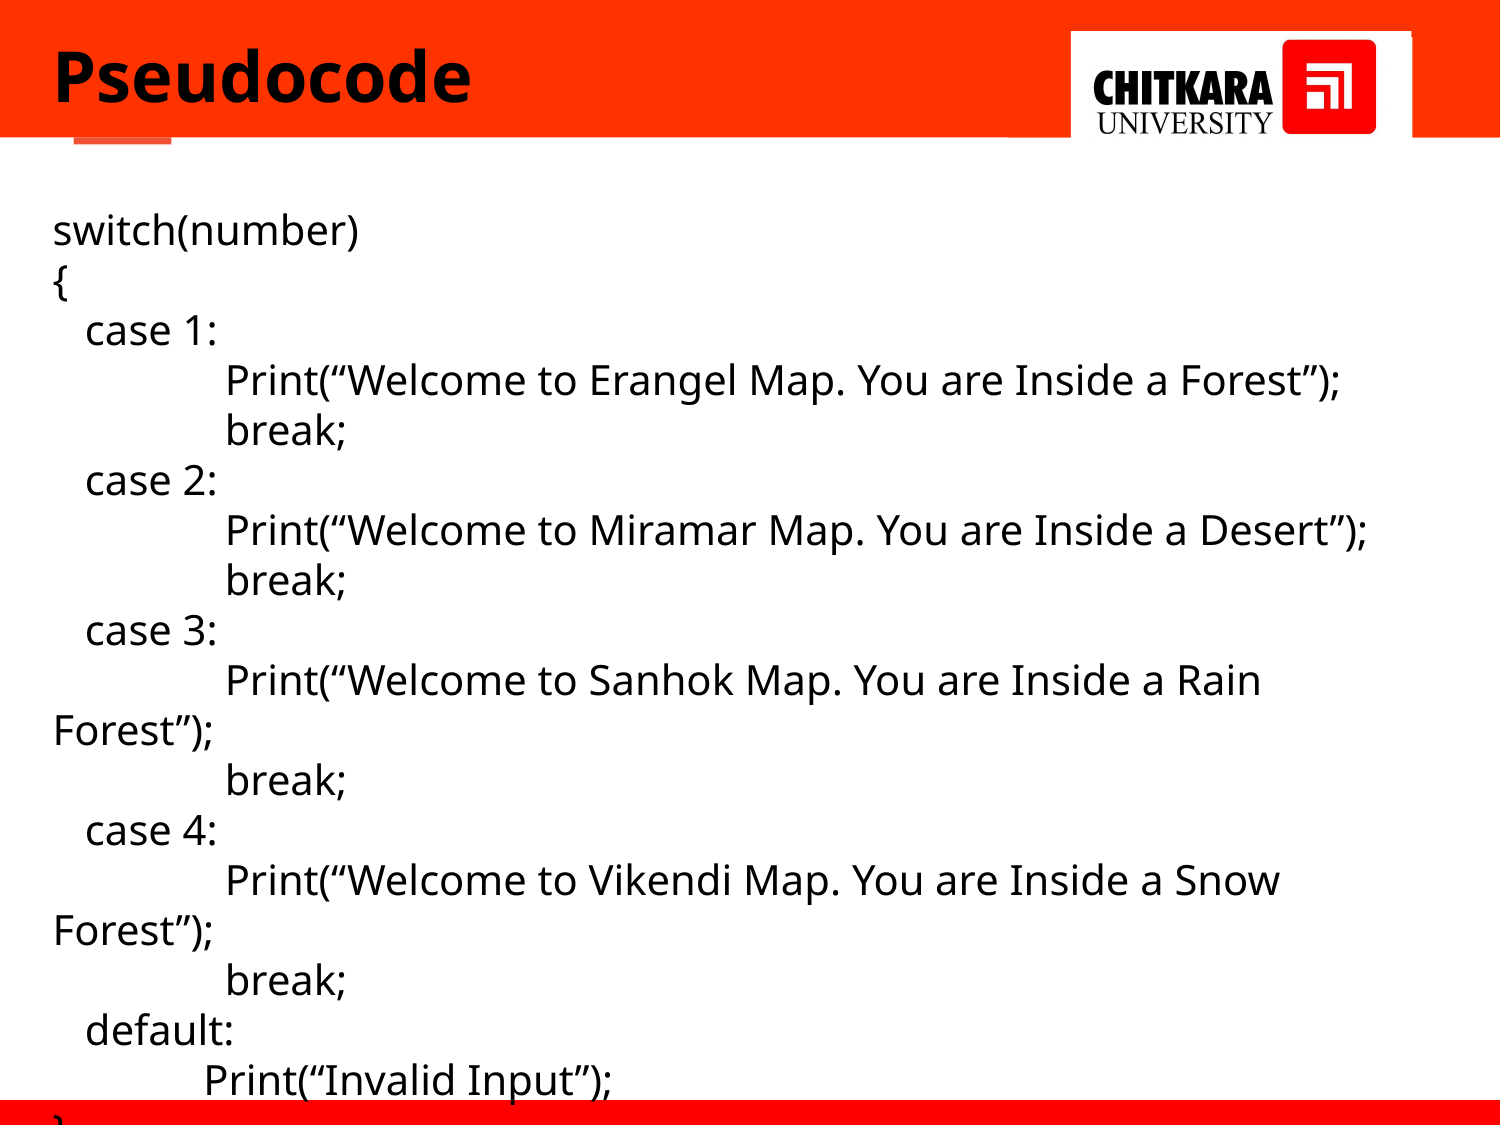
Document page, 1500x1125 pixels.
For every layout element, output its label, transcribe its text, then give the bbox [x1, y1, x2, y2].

text_box switch(number) { case 1: Print(“Welcome to Erangel Map. You are Inside a Forest”); break; case 2: Print(“Welcome to Miramar Map. You are Inside a Desert”); break; case 3: Print(“Welcome to Sanhok Map. You are Inside a Rain Forest”); break; case 4: Print(“Welcome to Vikendi Map. You are Inside a Snow Forest”); break; default: Print(“Invalid Input”); } [37, 196, 1436, 1125]
text_box [73, 137, 172, 145]
text_box Pseudocode [37, 24, 1427, 125]
picture [1074, 125, 1391, 138]
